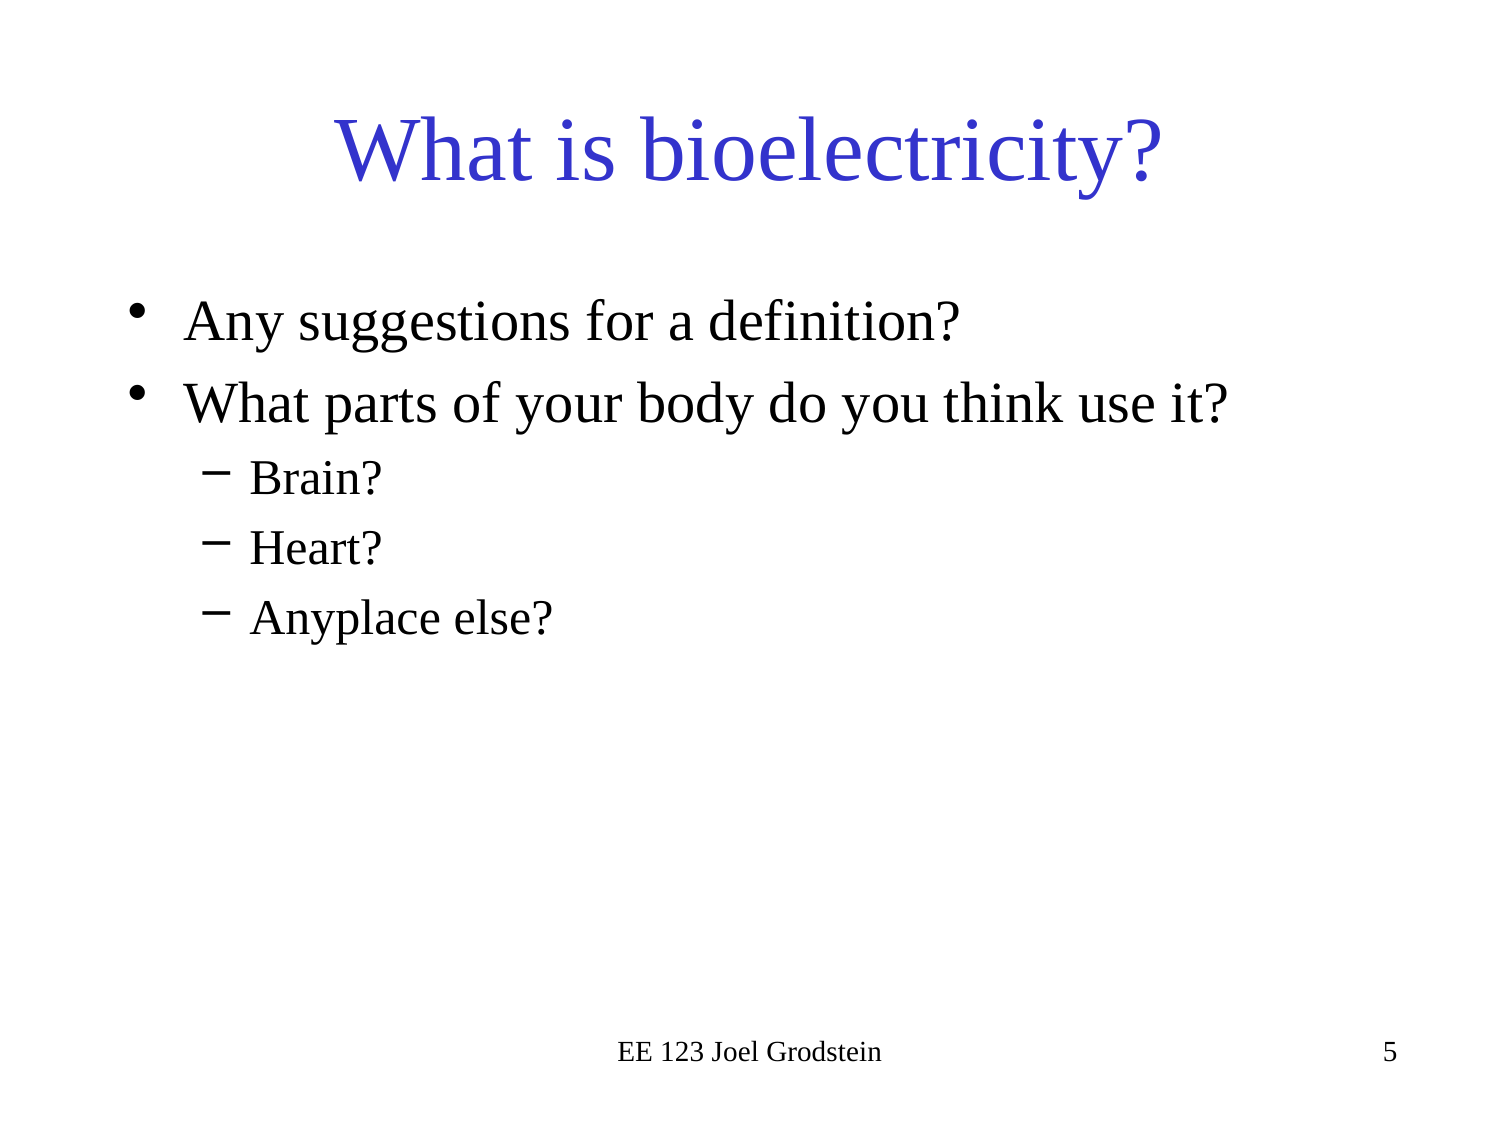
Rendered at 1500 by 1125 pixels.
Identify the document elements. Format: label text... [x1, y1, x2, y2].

list Any suggestions for a definition? What parts of your body do you think use it? Brain? Heart? Anyplace else? [112, 275, 1388, 1000]
title What is bioelectricity? [112, 50, 1388, 238]
footer EE 123 Joel Grodstein [512, 1024, 988, 1101]
